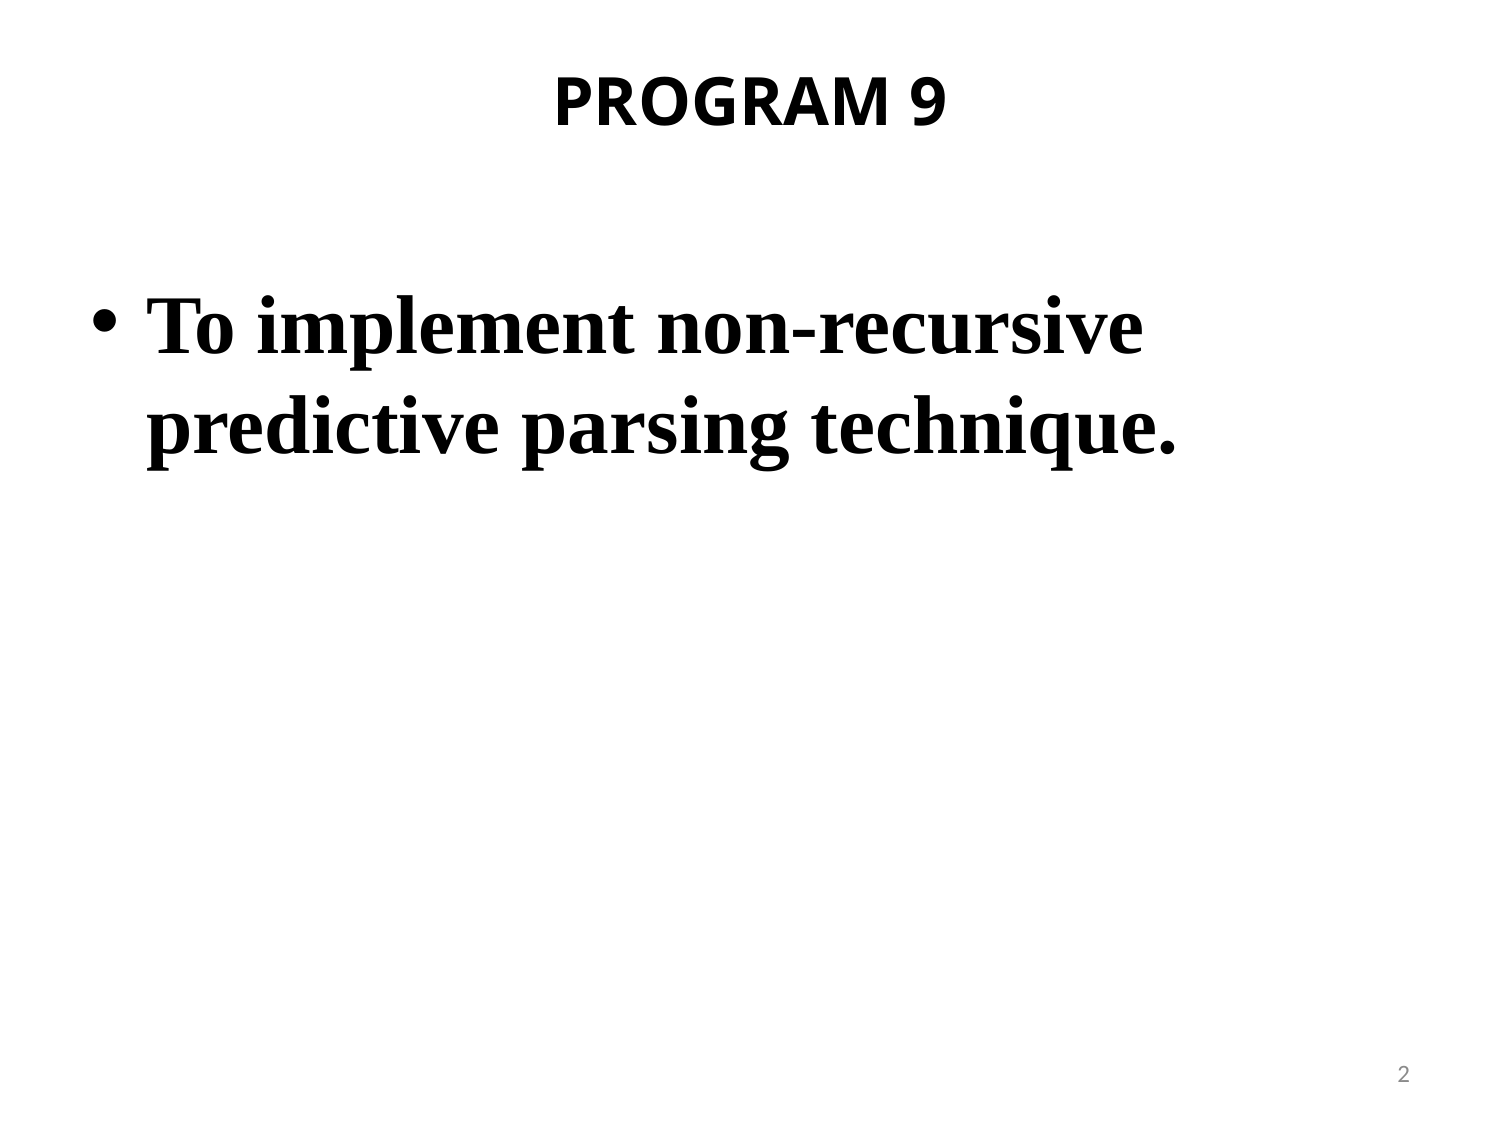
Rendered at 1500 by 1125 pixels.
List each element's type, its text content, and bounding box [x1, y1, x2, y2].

title PROGRAM 9 [75, 45, 1425, 233]
slide_number 2 [1074, 1042, 1425, 1103]
list To implement non-recursive predictive parsing technique. [75, 262, 1425, 1005]
